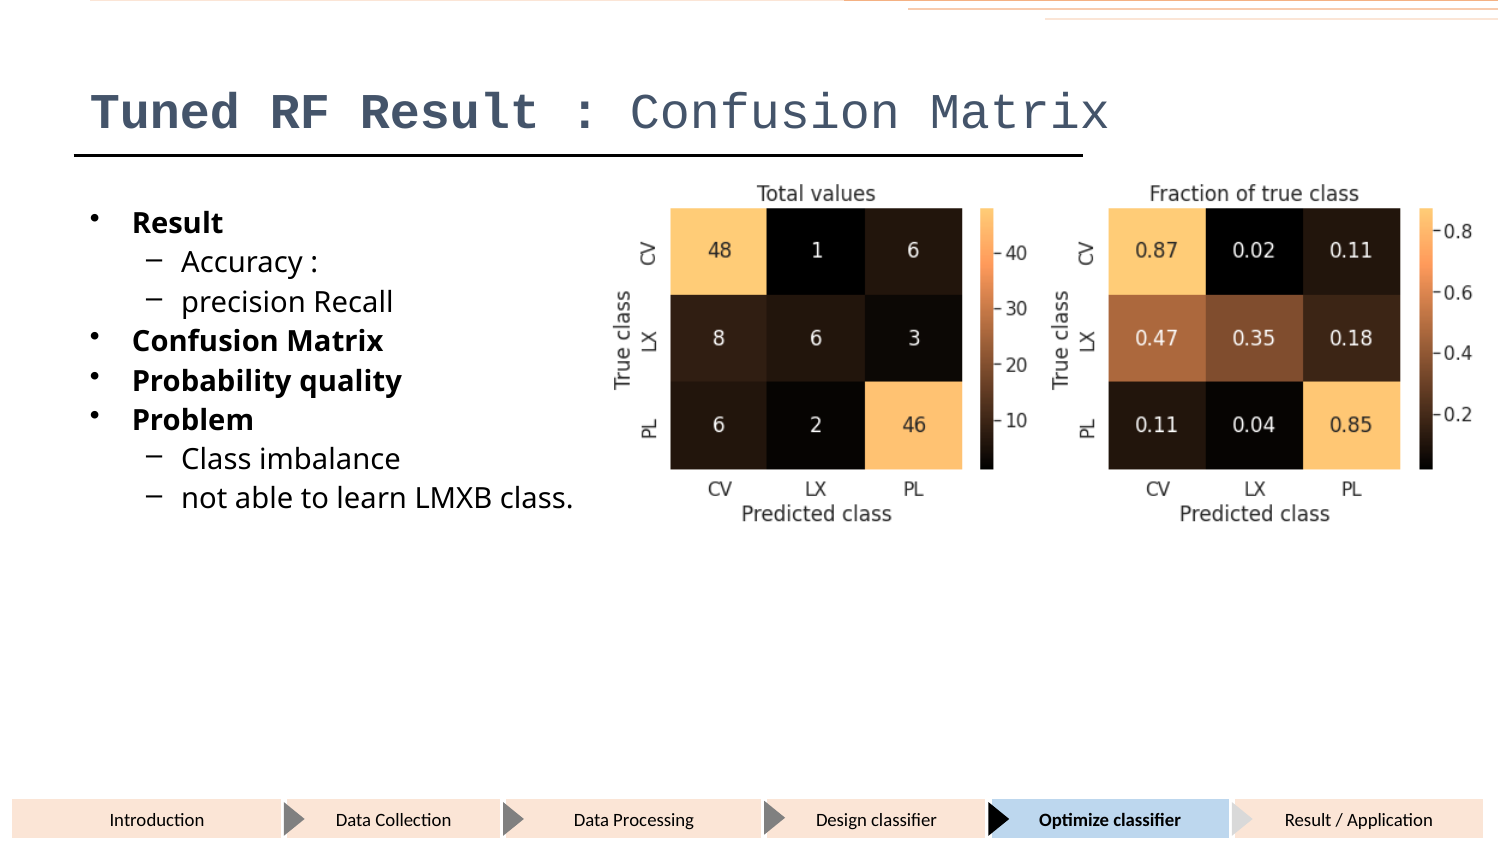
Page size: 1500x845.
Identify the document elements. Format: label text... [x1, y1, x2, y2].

text_box [501, 799, 526, 839]
text_box Data Collection [283, 795, 502, 842]
list Result Accuracy : precision Recall Confusion Matrix Probability quality Problem Class imbalance not able to learn LMXB class. [74, 196, 737, 755]
text_box [1230, 799, 1255, 839]
text_box [282, 799, 307, 839]
text_box Data Processing [502, 795, 763, 842]
text_box Design classifier [763, 795, 987, 842]
text_box Result / Application [1231, 795, 1487, 842]
text_box Introduction [8, 795, 283, 842]
text_box [763, 798, 787, 837]
text_box [987, 799, 1011, 839]
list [595, 171, 1500, 555]
text_box Optimize classifier [987, 795, 1231, 842]
title Tuned RF Result : Confusion Matrix [74, 59, 1344, 158]
